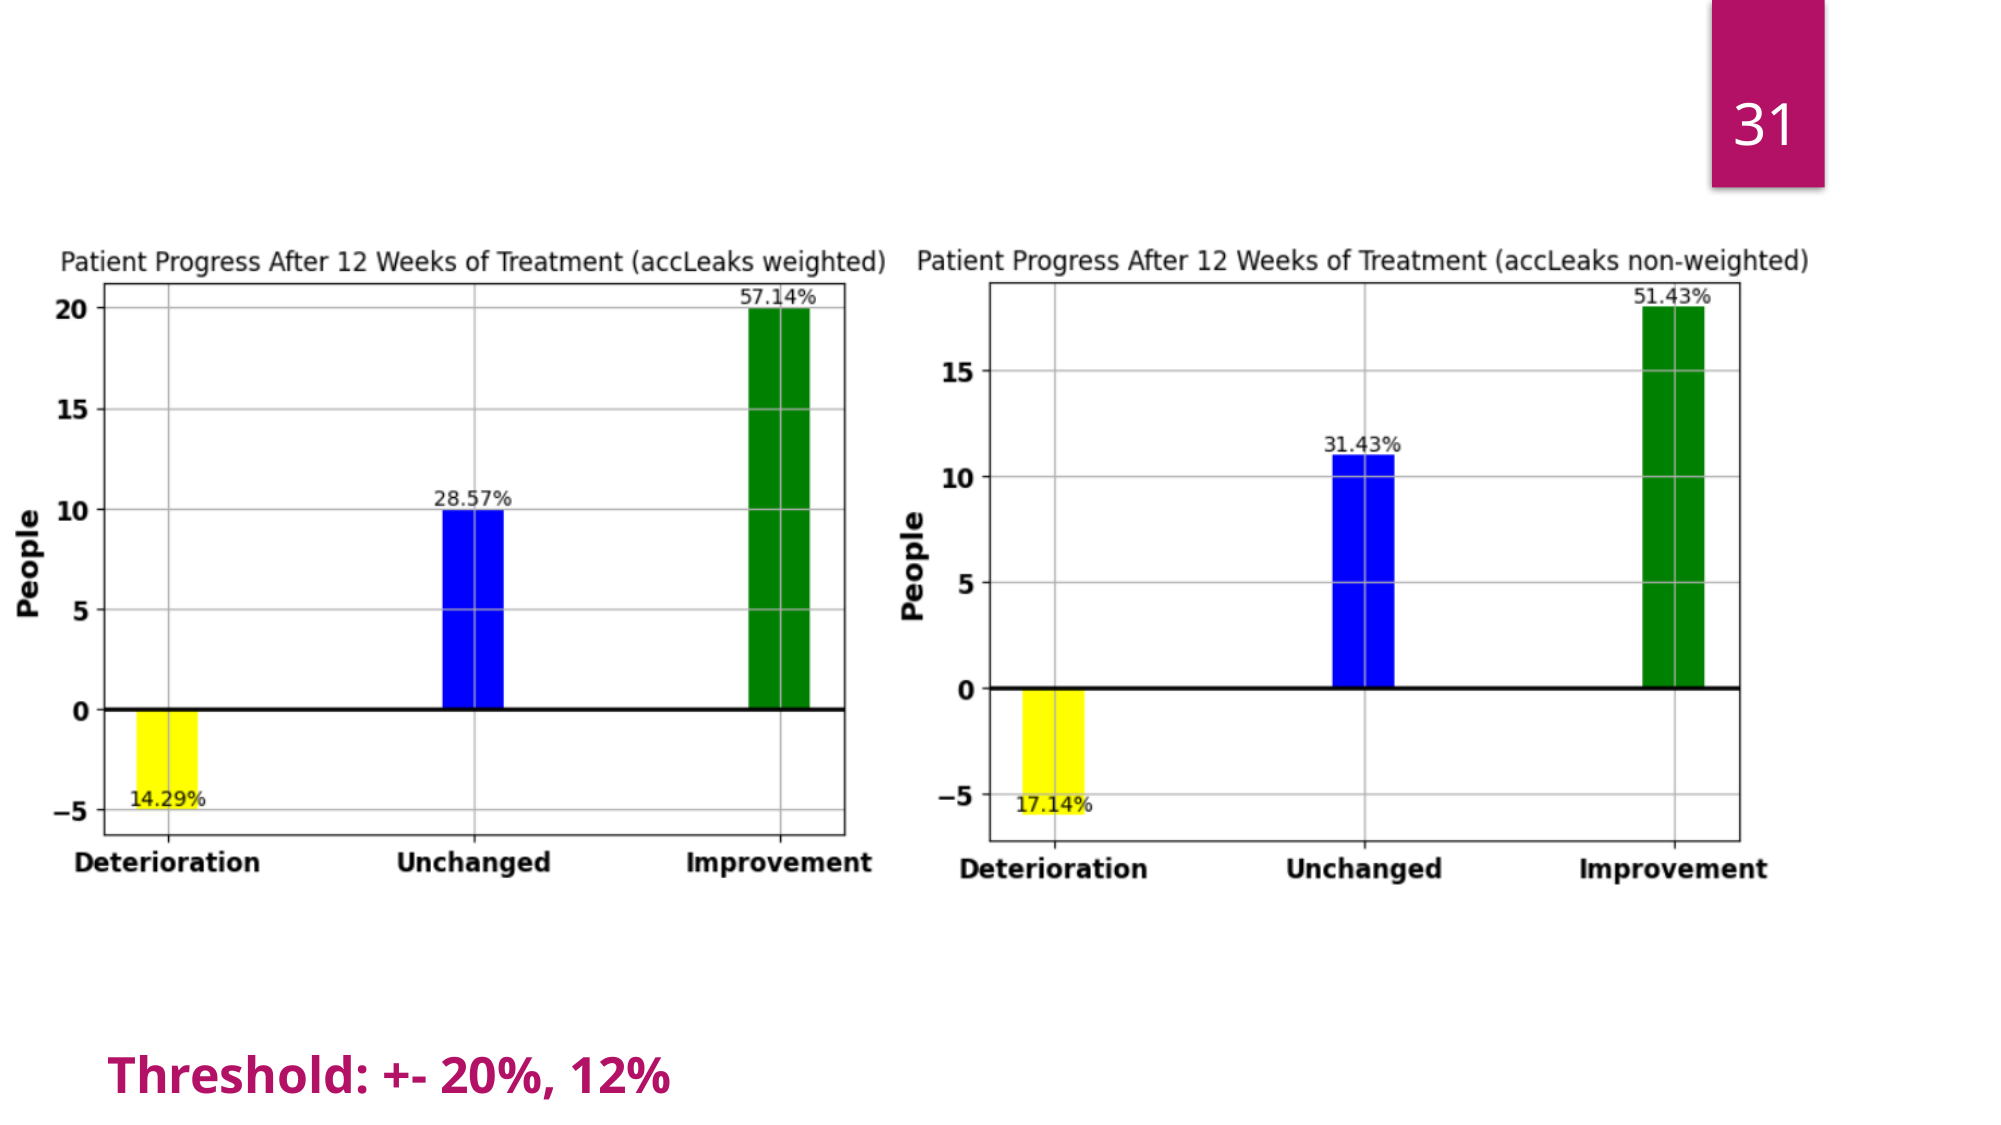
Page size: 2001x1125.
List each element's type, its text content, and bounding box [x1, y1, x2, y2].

footer Threshold: +- 20%, 12% [92, 1048, 911, 1099]
picture [10, 238, 1820, 887]
slide_number 31 [1698, 48, 1836, 175]
